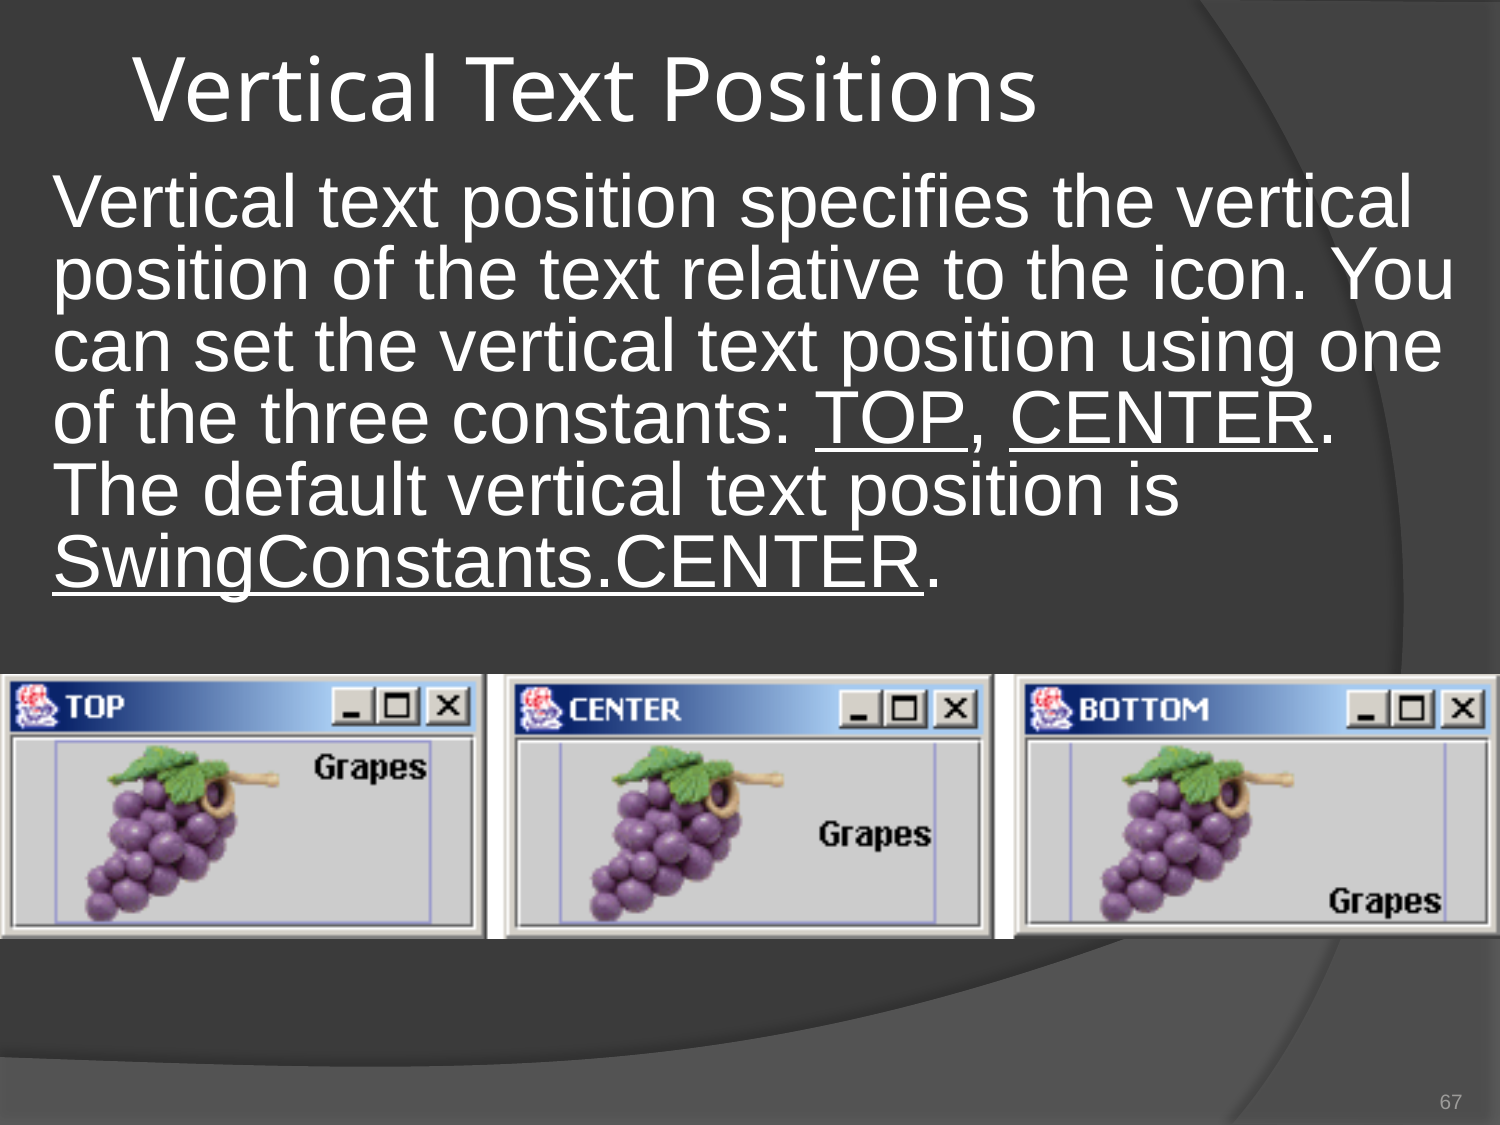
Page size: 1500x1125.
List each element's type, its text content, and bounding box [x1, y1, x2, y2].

list Vertical text position specifies the vertical position of the text relative to the icon. You can set the vertical text position using one of the three constants: TOP, CENTER. The default vertical text position is SwingConstants.CENTER. [37, 162, 1475, 665]
title Vertical Text Positions [125, 24, 1400, 147]
slide_number 67 [1337, 1053, 1463, 1114]
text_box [0, 674, 1500, 939]
